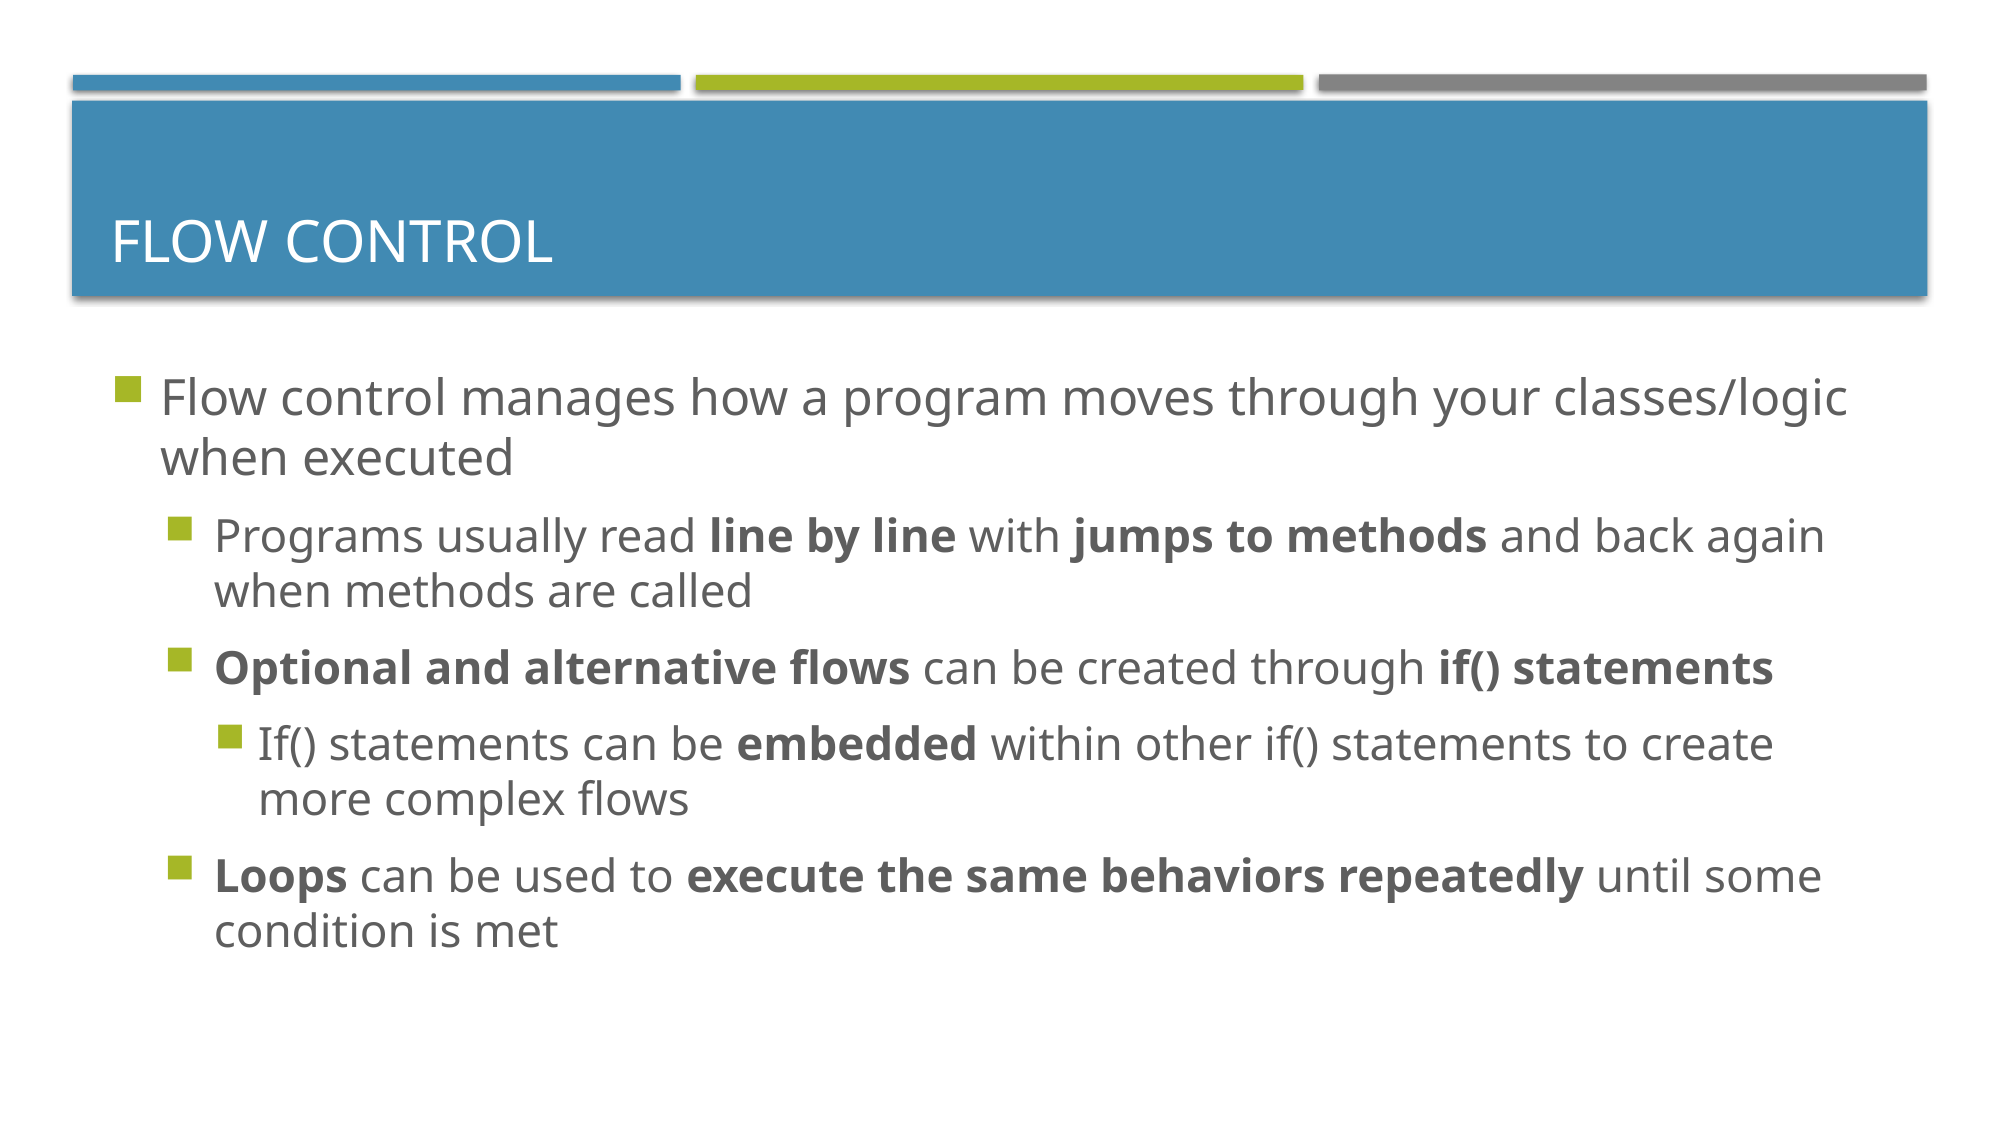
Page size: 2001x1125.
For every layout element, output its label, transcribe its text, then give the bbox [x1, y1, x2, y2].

title Flow Control [95, 115, 1905, 282]
list Flow control manages how a program moves through your classes/logic when executed Programs usually read line by line with jumps to methods and back again when methods are called Optional and alternative flows can be created through if() statements If() statements can be embedded within other if() statements to create more complex flows Loops can be used to execute the same behaviors repeatedly until some condition is met [95, 357, 1905, 1027]
